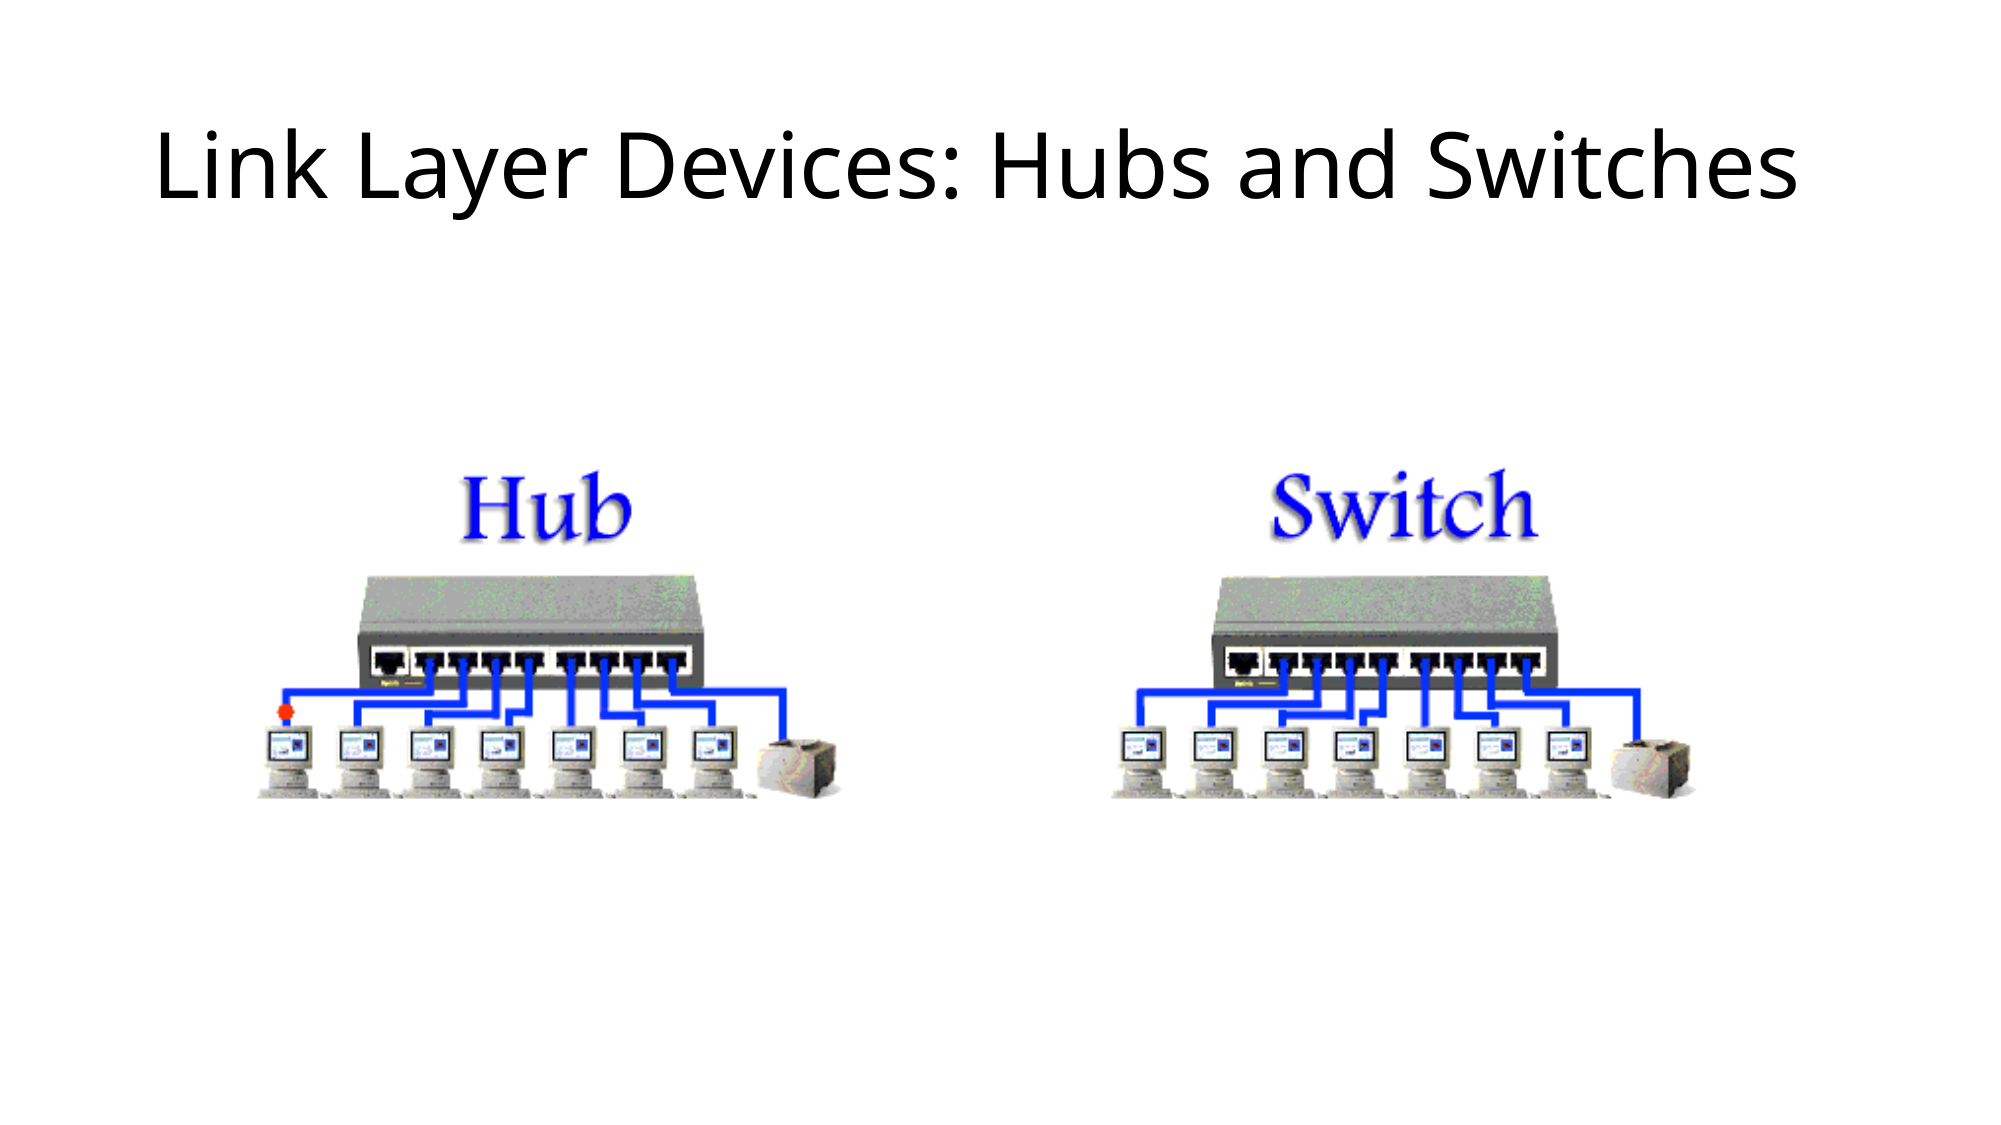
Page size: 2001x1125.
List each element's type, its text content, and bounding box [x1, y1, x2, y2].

title Link Layer Devices: Hubs and Switches [137, 59, 1863, 278]
picture [1088, 395, 1718, 868]
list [234, 395, 864, 868]
